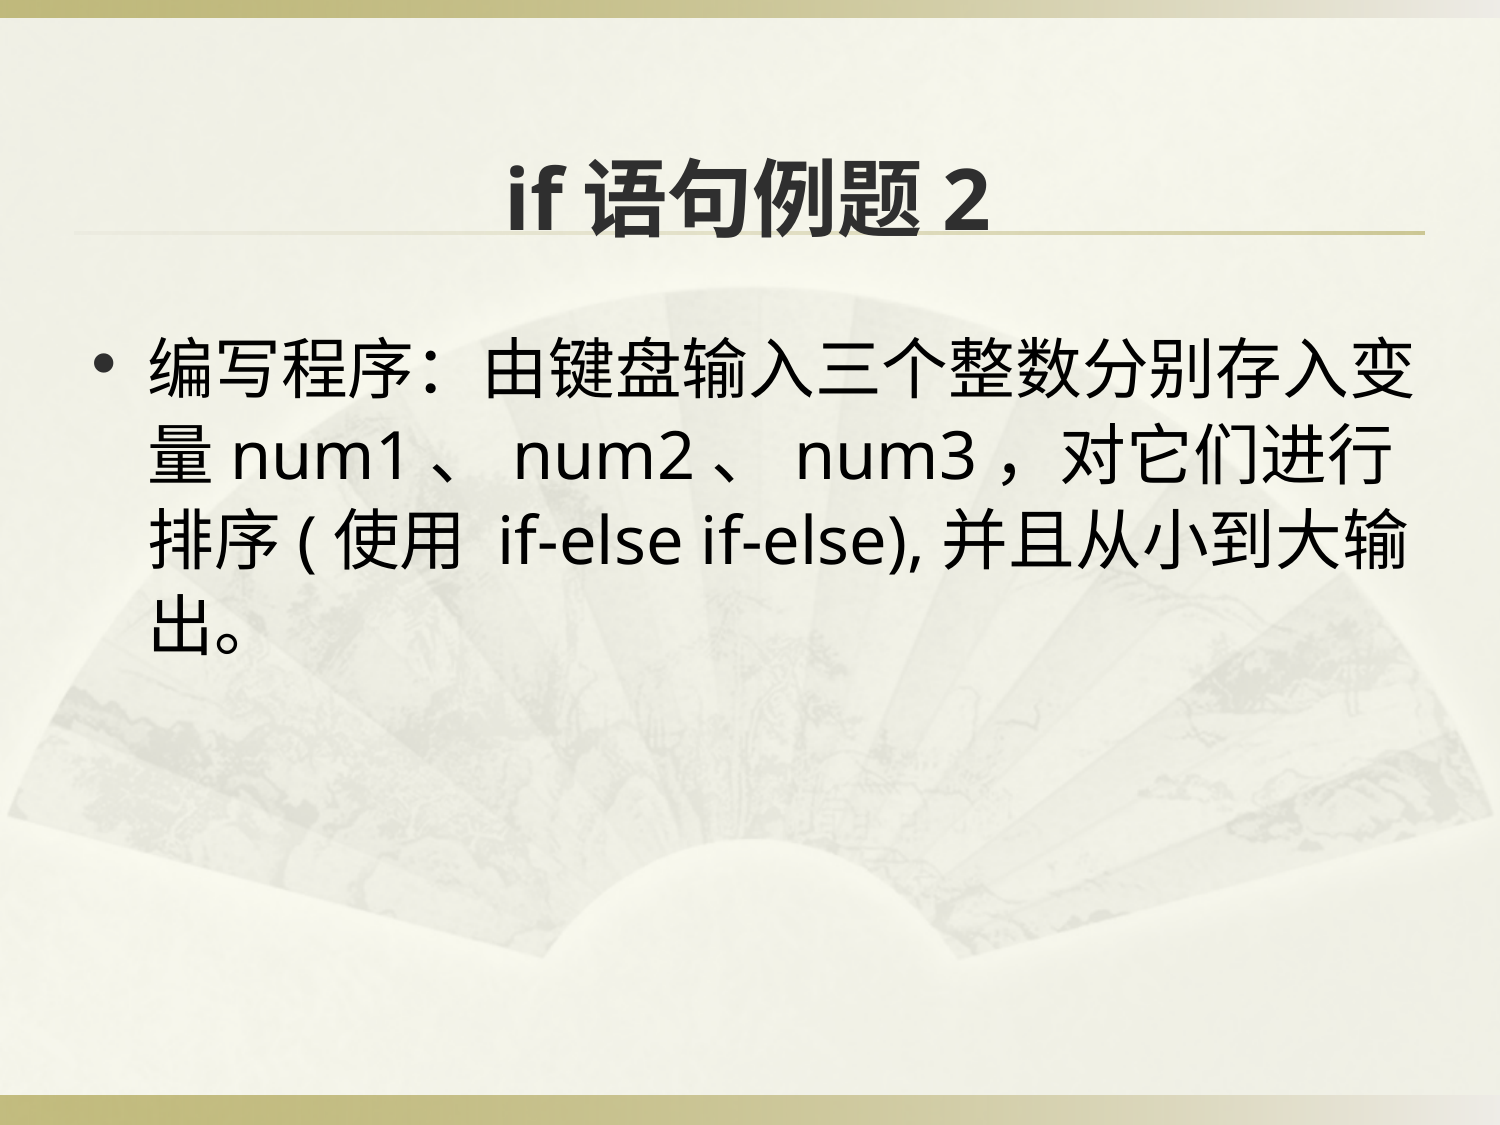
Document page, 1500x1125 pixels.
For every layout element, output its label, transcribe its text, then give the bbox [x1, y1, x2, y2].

title if语句例题2 [407, 137, 1088, 256]
list 编写程序：由键盘输入三个整数分别存入变量num1、num2、num3，对它们进行排序(使用 if-else if-else),并且从小到大输出。 [76, 314, 1447, 646]
